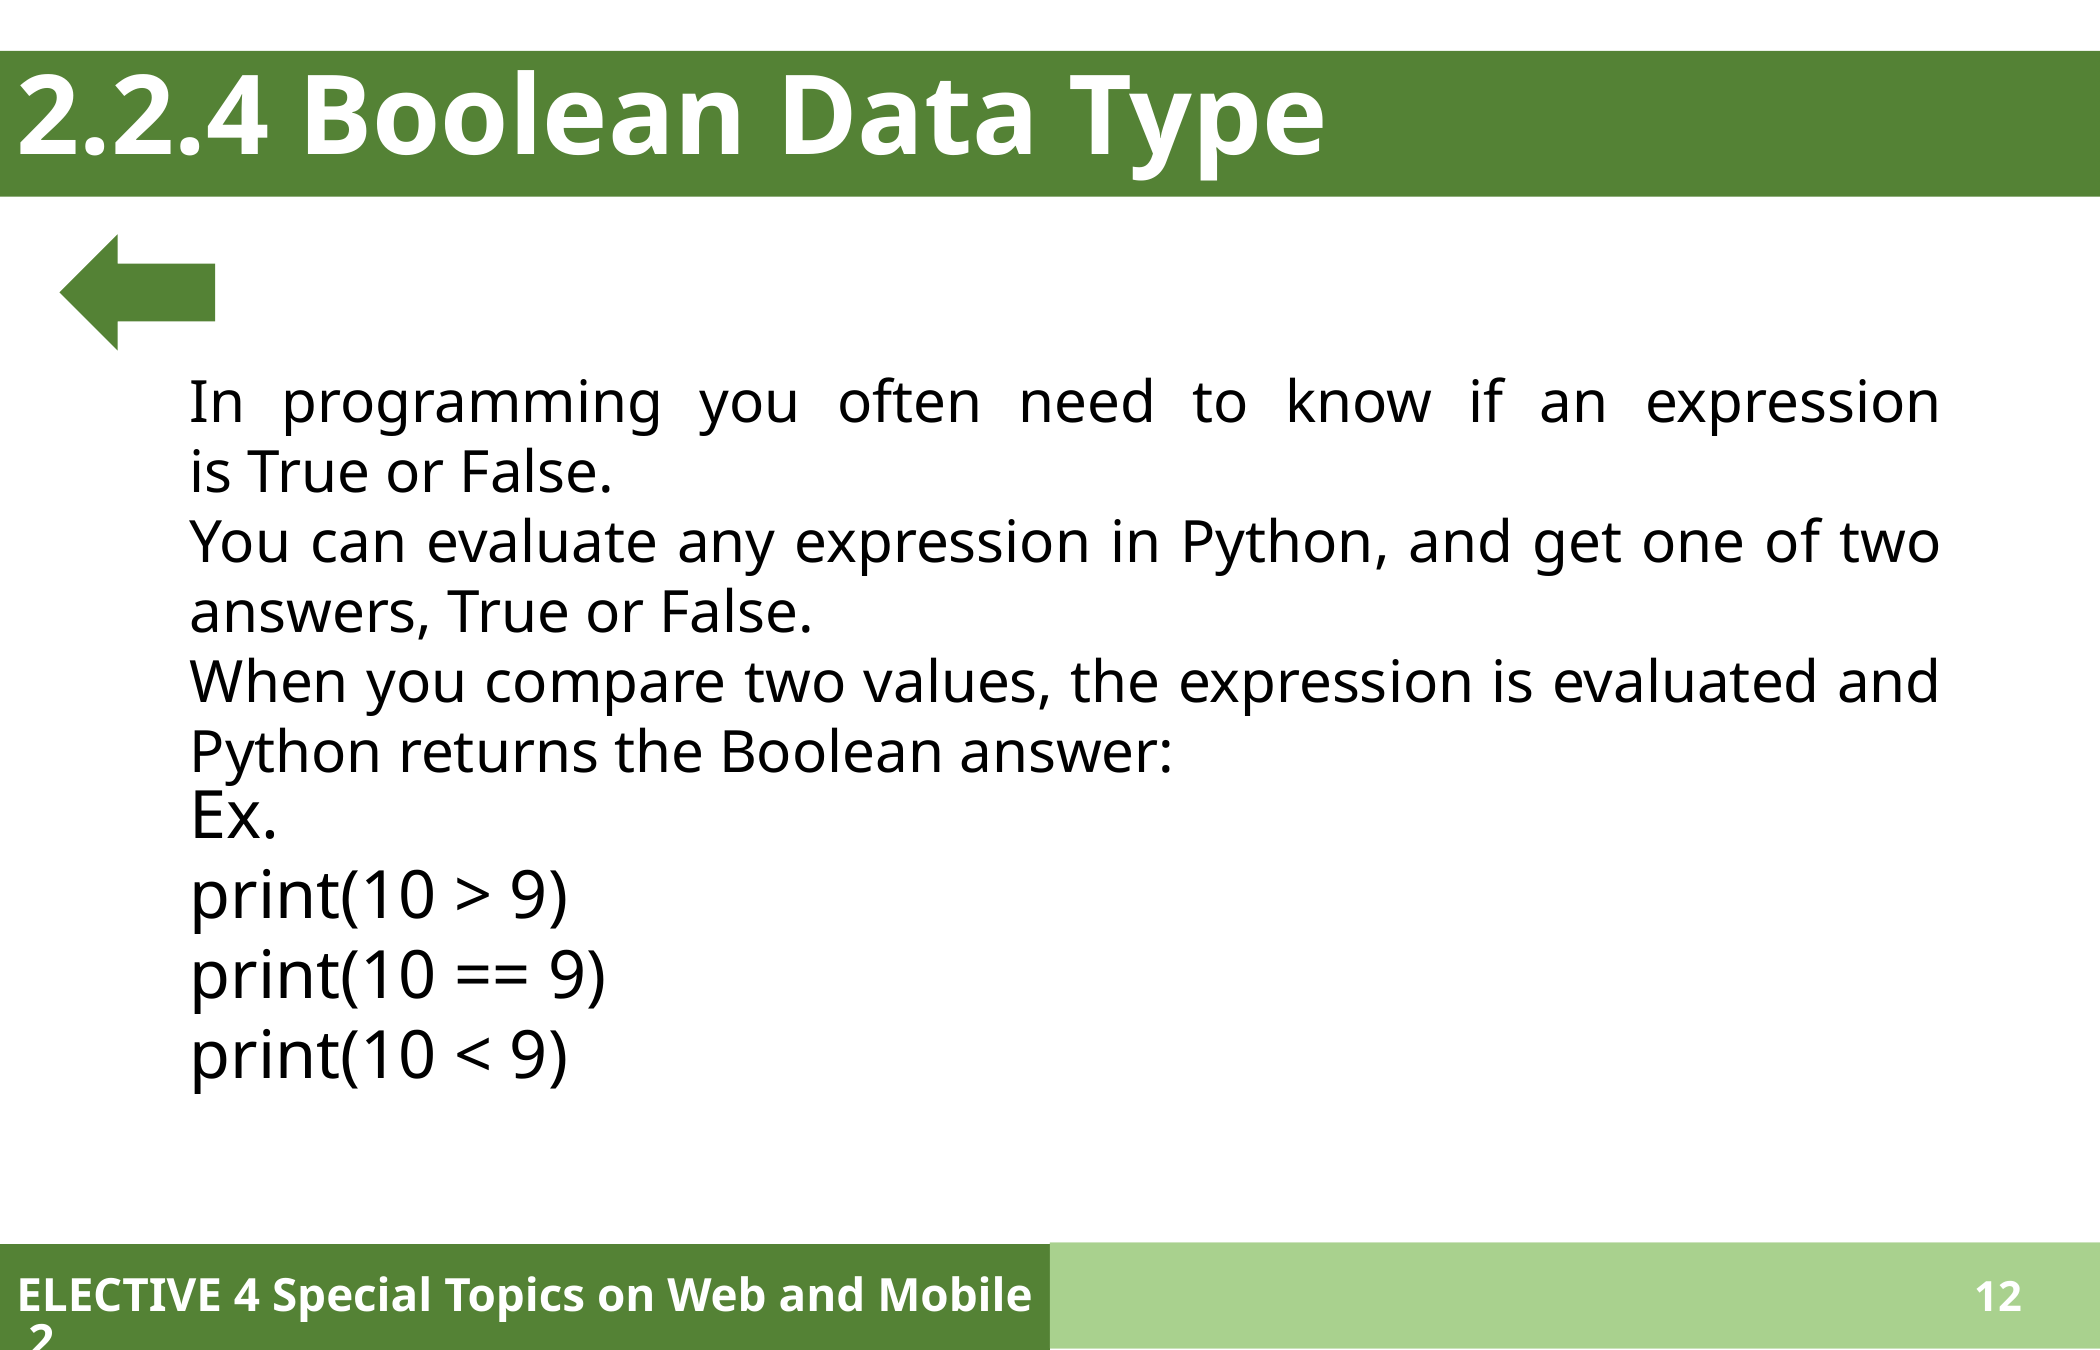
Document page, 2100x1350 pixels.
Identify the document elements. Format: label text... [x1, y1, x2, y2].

text_box Ex. print(10 > 9) print(10 == 9) print(10 < 9) [174, 762, 1316, 1107]
slide_number 12 [1955, 1261, 2041, 1333]
text_box [59, 234, 216, 351]
title 2.2.4 Boolean Data Type [0, 45, 1927, 192]
footer ELECTIVE 4 Special Topics on Web and Mobile 2 [0, 1261, 1050, 1333]
text_box In programming you often need to know if an expression is True or False. You can evaluate any expression in Python, and get one of two answers, True or False. When you compare two values, the expression is evaluated and Python returns the Boolean answer: [174, 356, 1957, 792]
